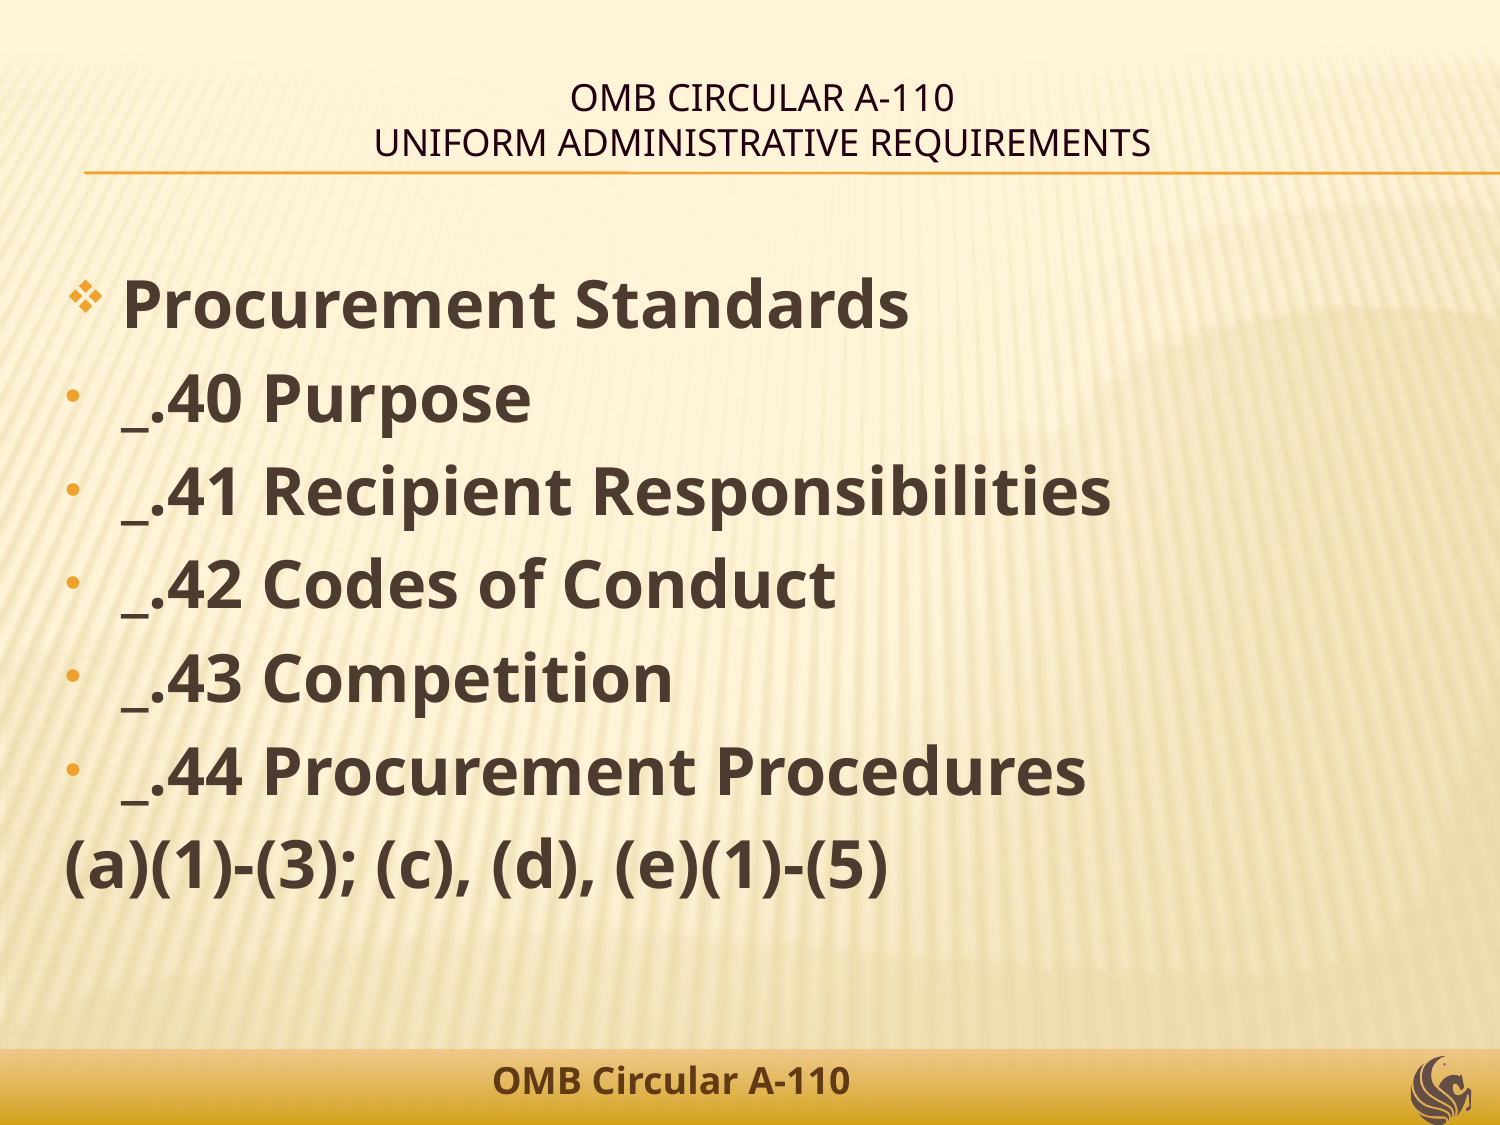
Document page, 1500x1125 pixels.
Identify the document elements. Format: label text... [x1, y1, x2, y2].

title OMB Circular A-110 Uniform Administrative Requirements [50, 50, 1475, 188]
list Procurement Standards _.40 Purpose _.41 Recipient Responsibilities _.42 Codes of Conduct _.43 Competition _.44 Procurement Procedures (a)(1)-(3); (c), (d), (e)(1)-(5) [50, 254, 1475, 998]
text_box OMB Circular A-110 [477, 1049, 866, 1110]
